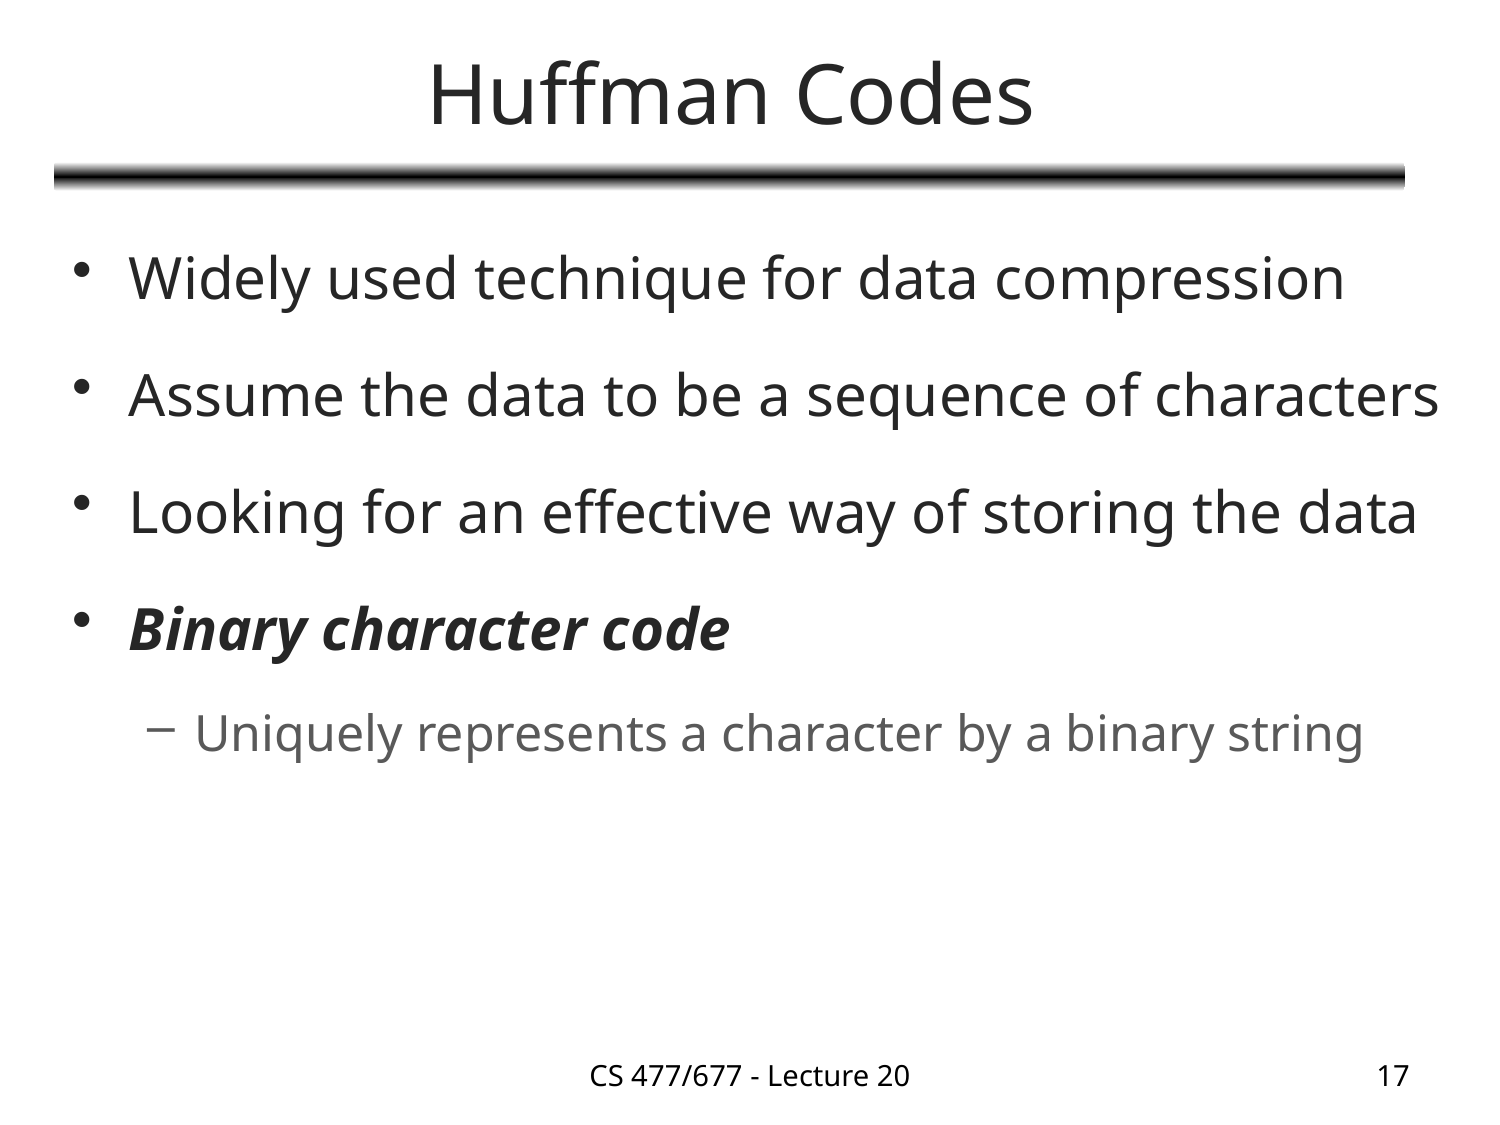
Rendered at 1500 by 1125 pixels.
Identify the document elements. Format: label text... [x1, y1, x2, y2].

title Huffman Codes [55, 16, 1407, 166]
slide_number 17 [1074, 1049, 1426, 1103]
list Widely used technique for data compression Assume the data to be a sequence of characters Looking for an effective way of storing the data Binary character code Uniquely represents a character by a binary string [57, 198, 1464, 1033]
footer CS 477/677 - Lecture 20 [512, 1049, 988, 1103]
